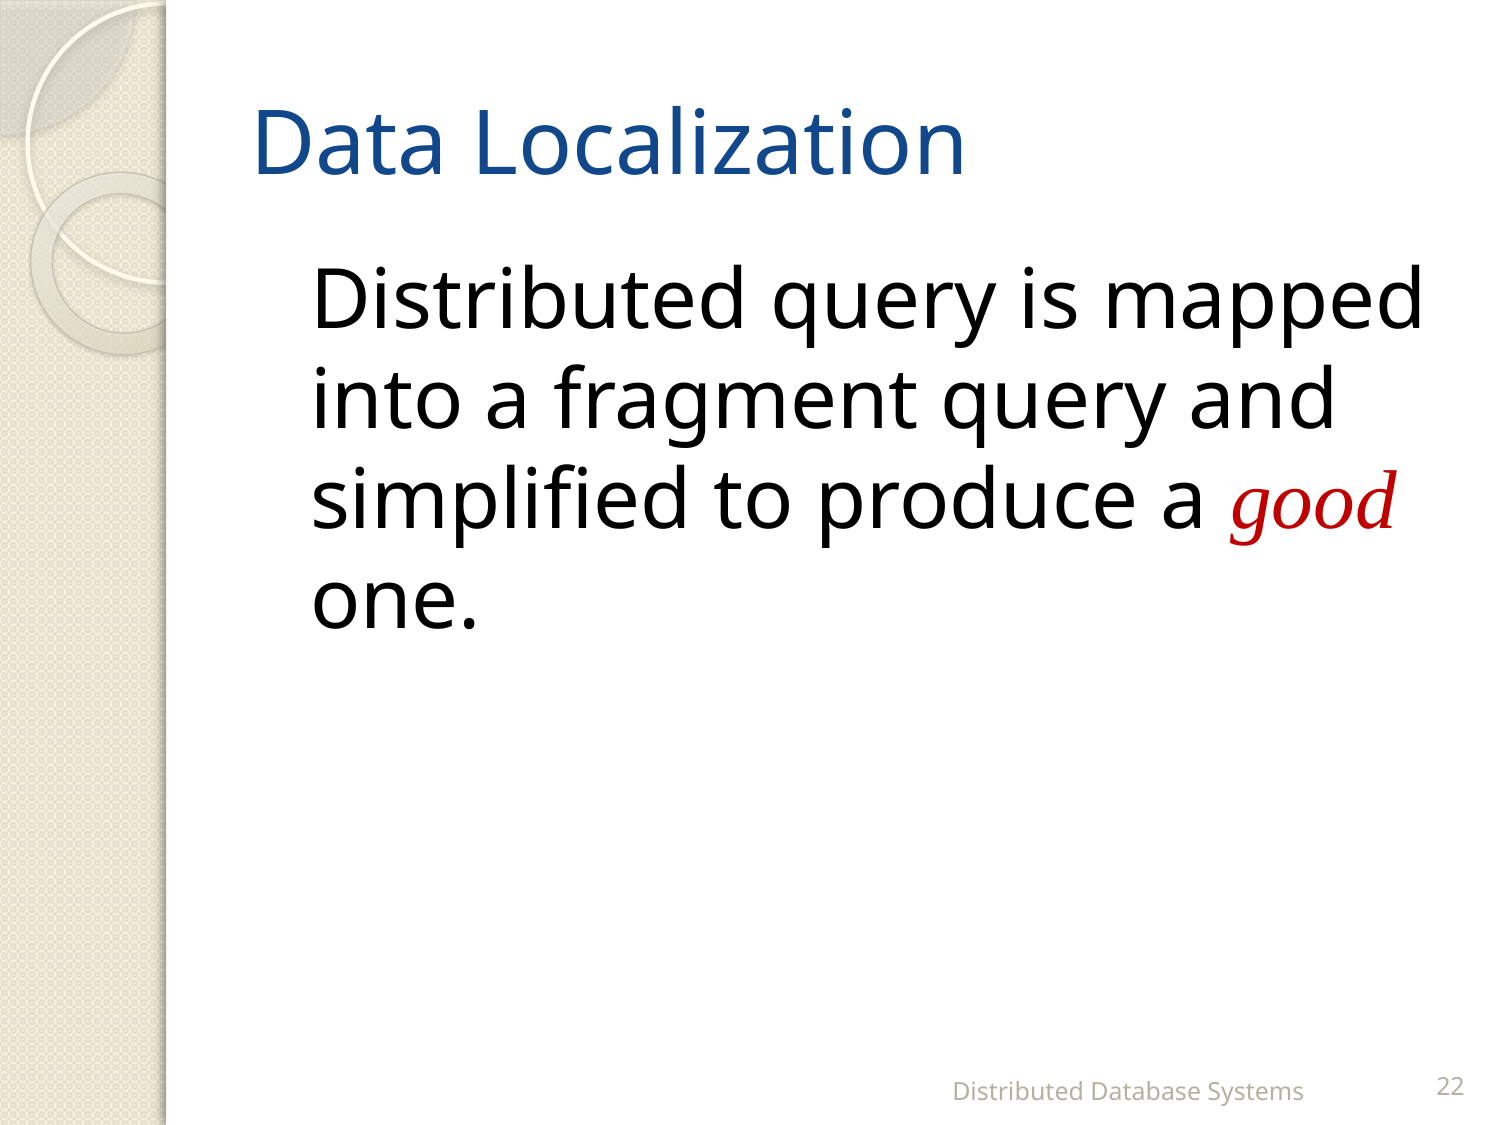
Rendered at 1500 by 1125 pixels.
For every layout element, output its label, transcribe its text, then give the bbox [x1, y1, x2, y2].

slide_number 22 [1413, 1034, 1488, 1113]
list Distributed query is mapped into a fragment query and simplified to produce a good one. [235, 237, 1466, 1025]
title Data Localization [235, 45, 1466, 233]
footer Distributed Database Systems [937, 1034, 1413, 1113]
